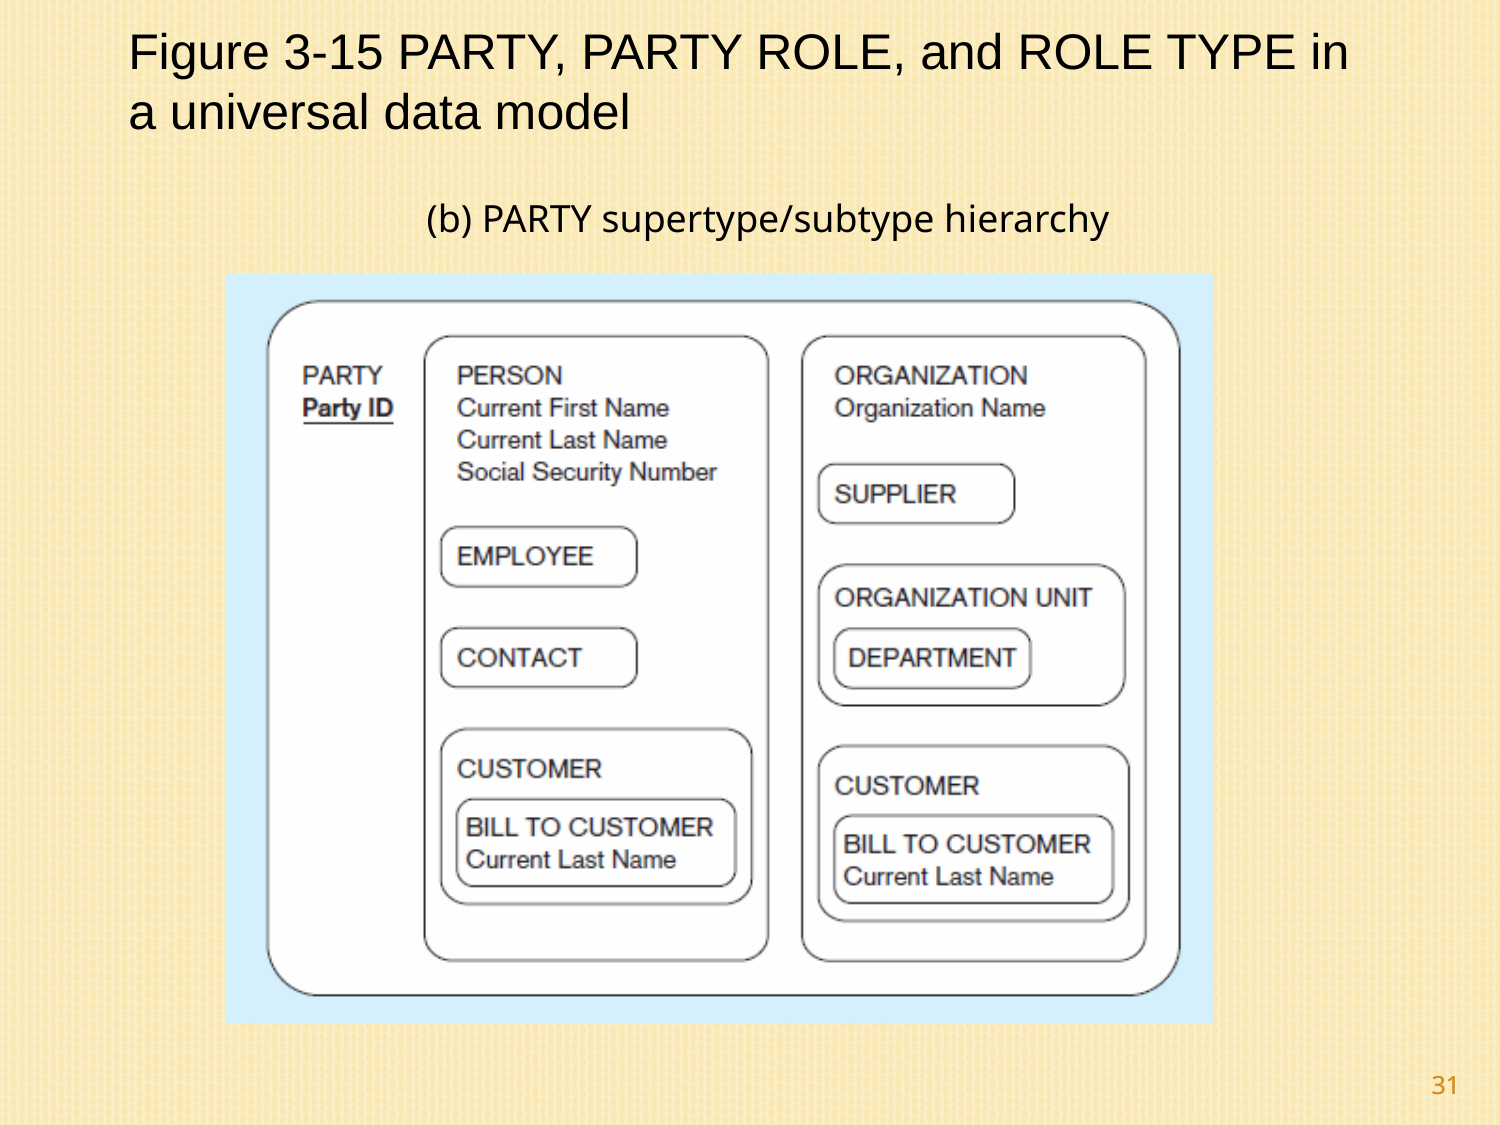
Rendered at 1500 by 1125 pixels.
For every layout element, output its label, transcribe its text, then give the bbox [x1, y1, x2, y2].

text_box Figure 3-15 PARTY, PARTY ROLE, and ROLE TYPE in a universal data model [113, 12, 1388, 148]
text_box 31 [1350, 1062, 1475, 1103]
picture [224, 274, 1213, 1023]
text_box (b) PARTY supertype/subtype hierarchy [411, 187, 1125, 248]
